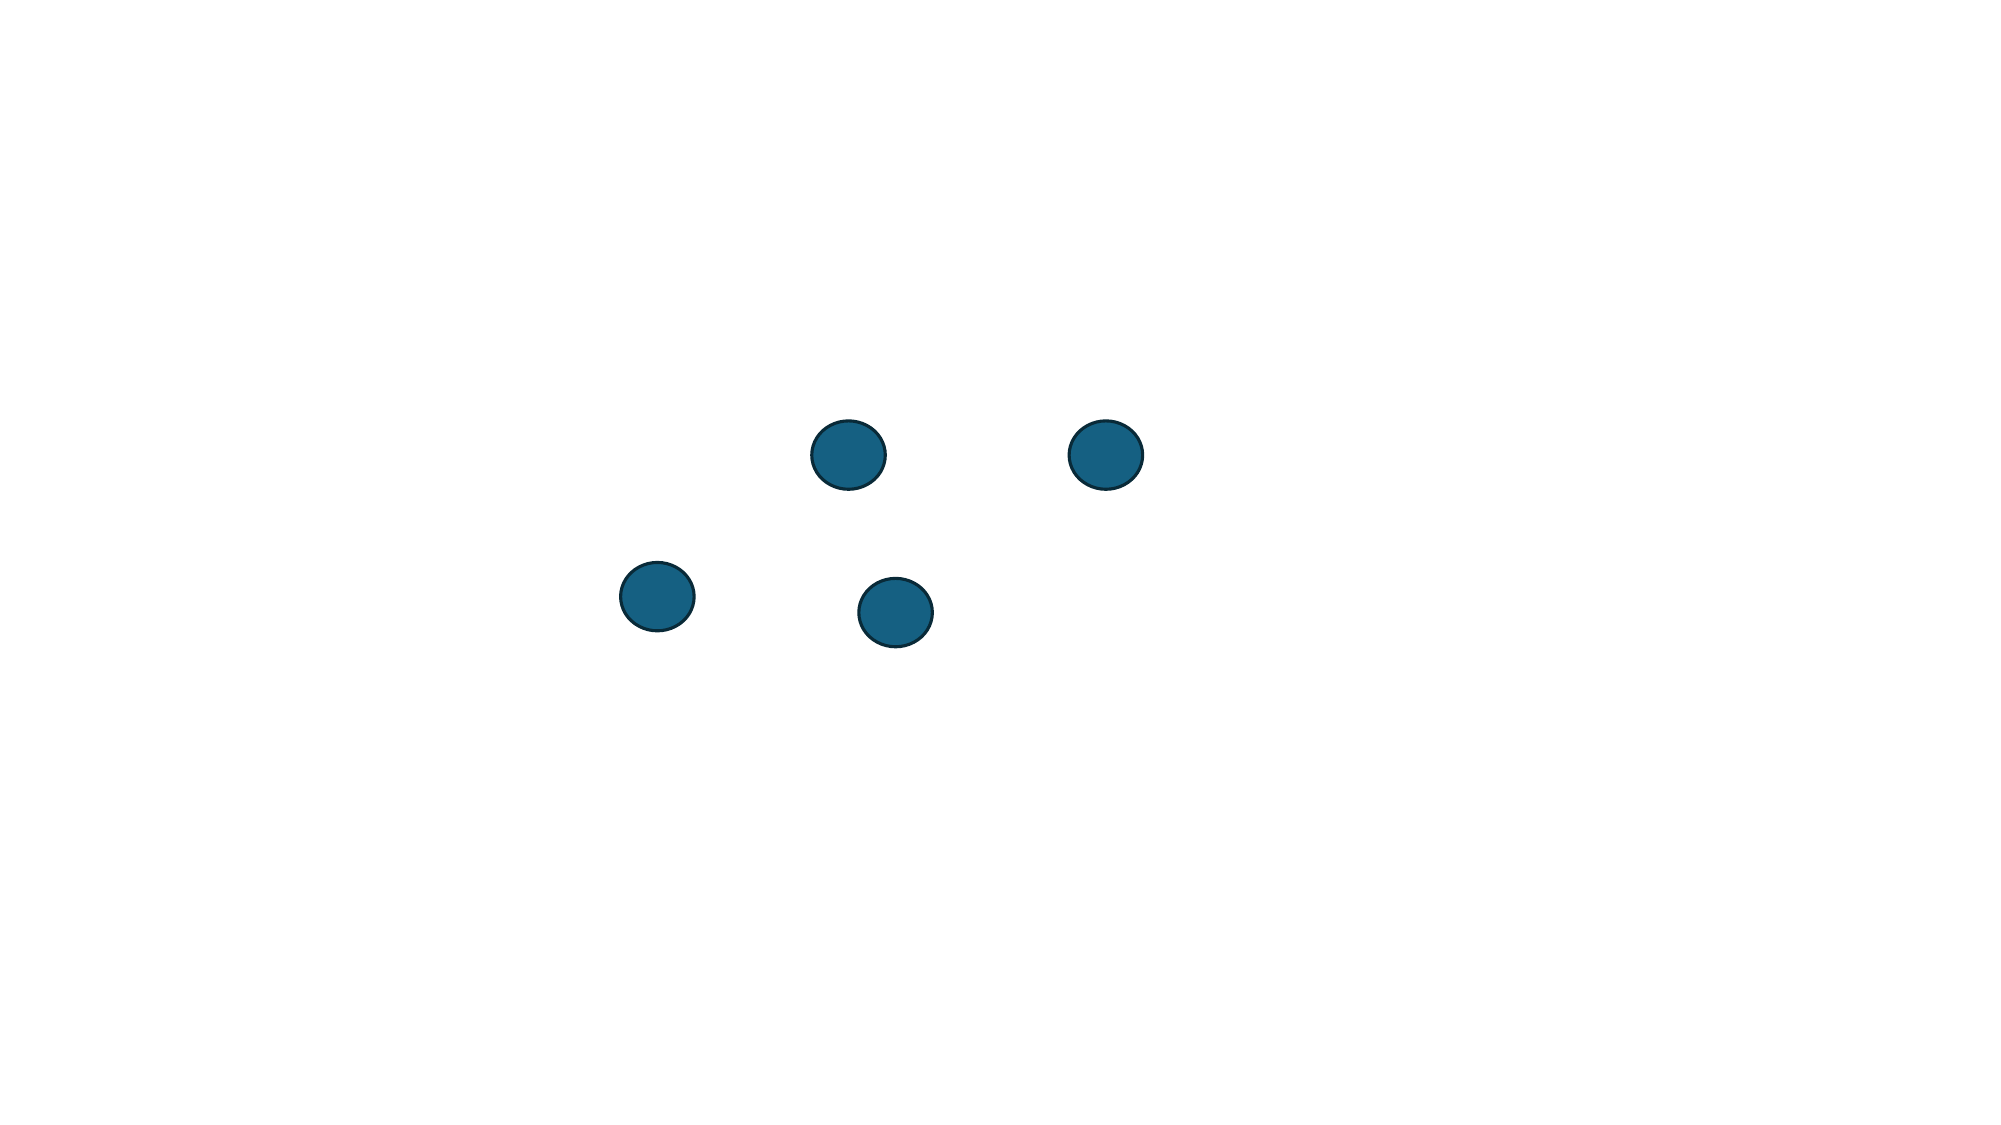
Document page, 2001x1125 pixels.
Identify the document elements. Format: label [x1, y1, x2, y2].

text_box [857, 576, 934, 649]
text_box [1067, 419, 1145, 491]
text_box [619, 560, 696, 633]
text_box [810, 419, 887, 491]
